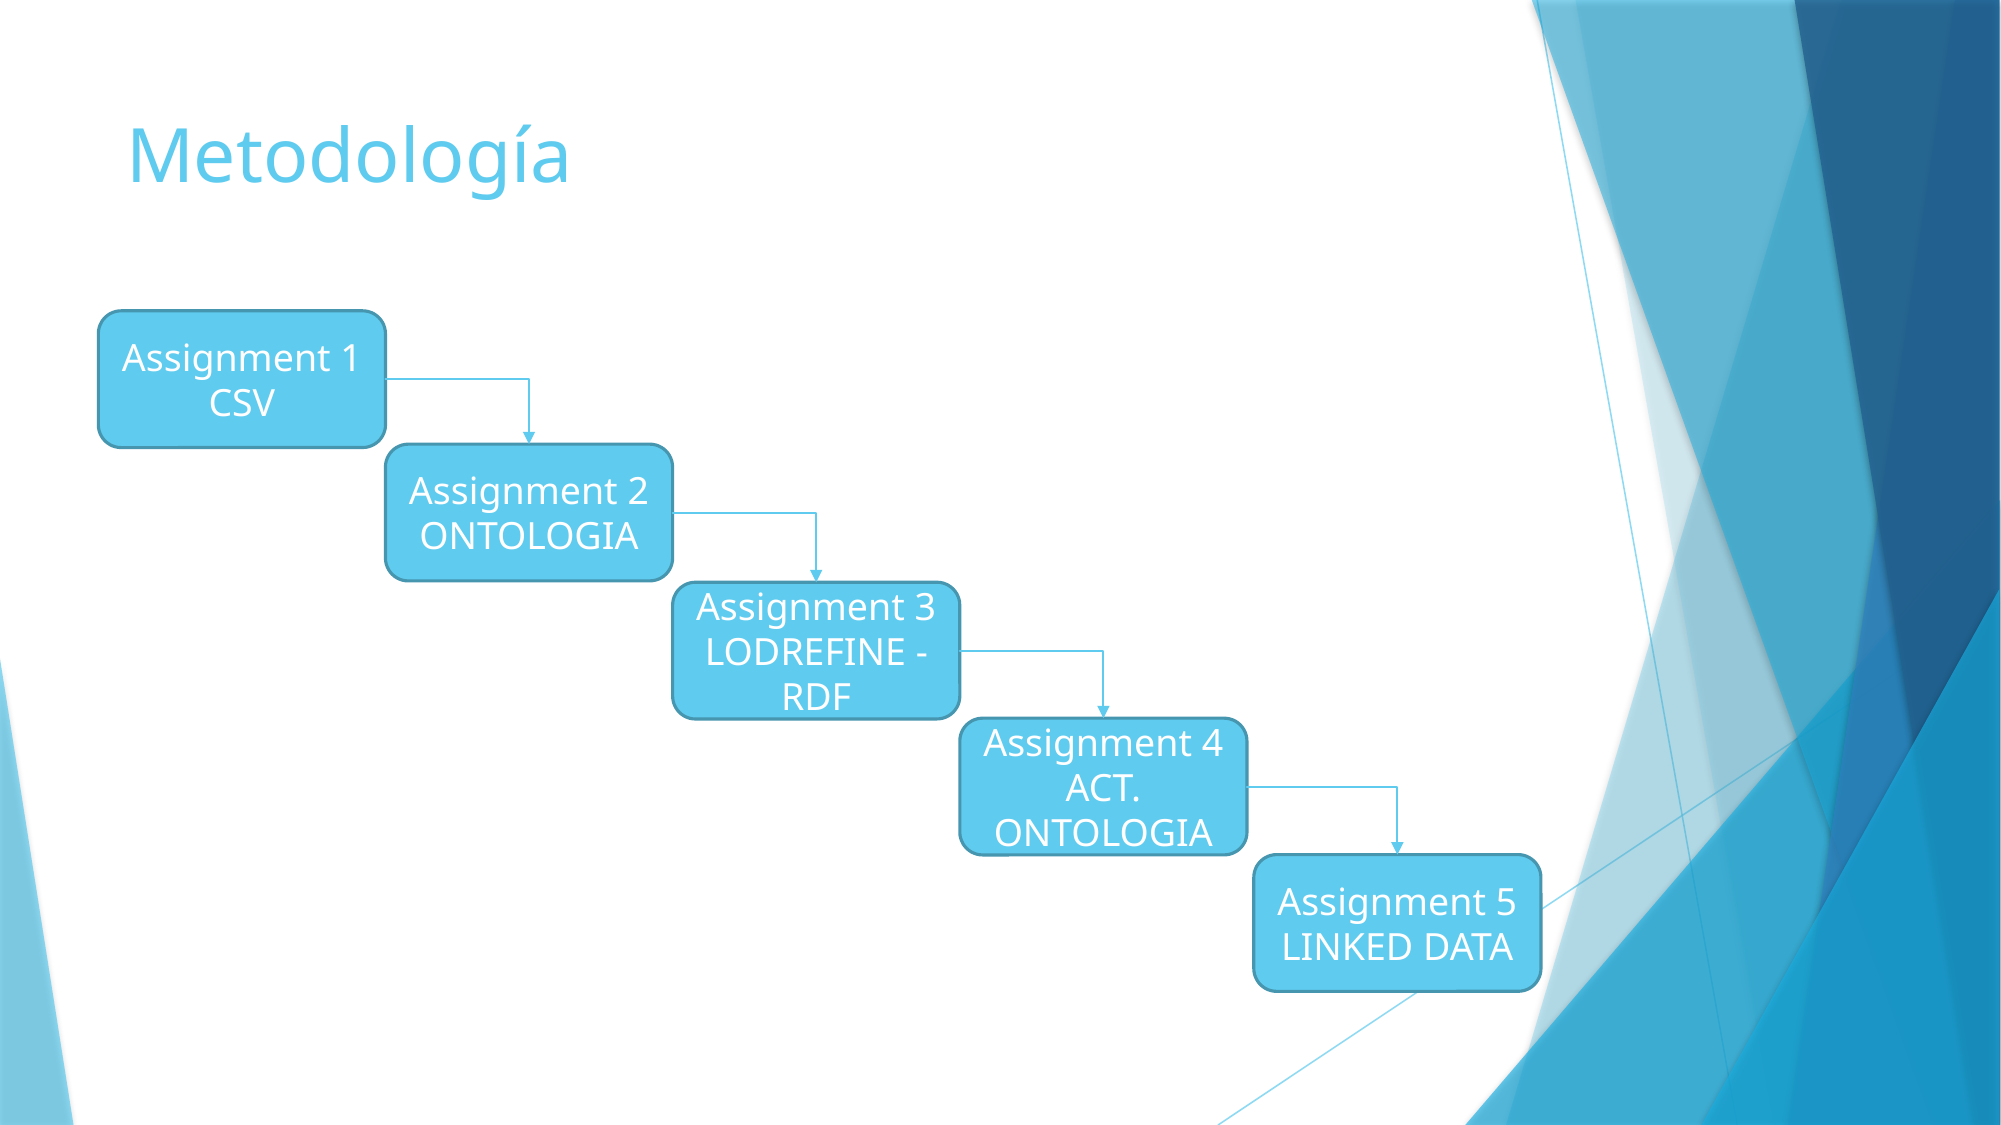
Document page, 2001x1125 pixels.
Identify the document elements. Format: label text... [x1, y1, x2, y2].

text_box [384, 378, 530, 445]
text_box Assignment 1 CSV [96, 309, 388, 450]
text_box Assignment 5 LINKED DATA [1252, 853, 1543, 993]
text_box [672, 512, 817, 583]
title Metodología [111, 99, 1522, 317]
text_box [1246, 786, 1398, 856]
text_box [959, 650, 1104, 719]
text_box Assignment 2 ONTOLOGIA [383, 442, 675, 583]
text_box Assignment 4 ACT. ONTOLOGIA [958, 716, 1249, 857]
text_box Assignment 3 LODREFINE - RDF [671, 580, 962, 721]
